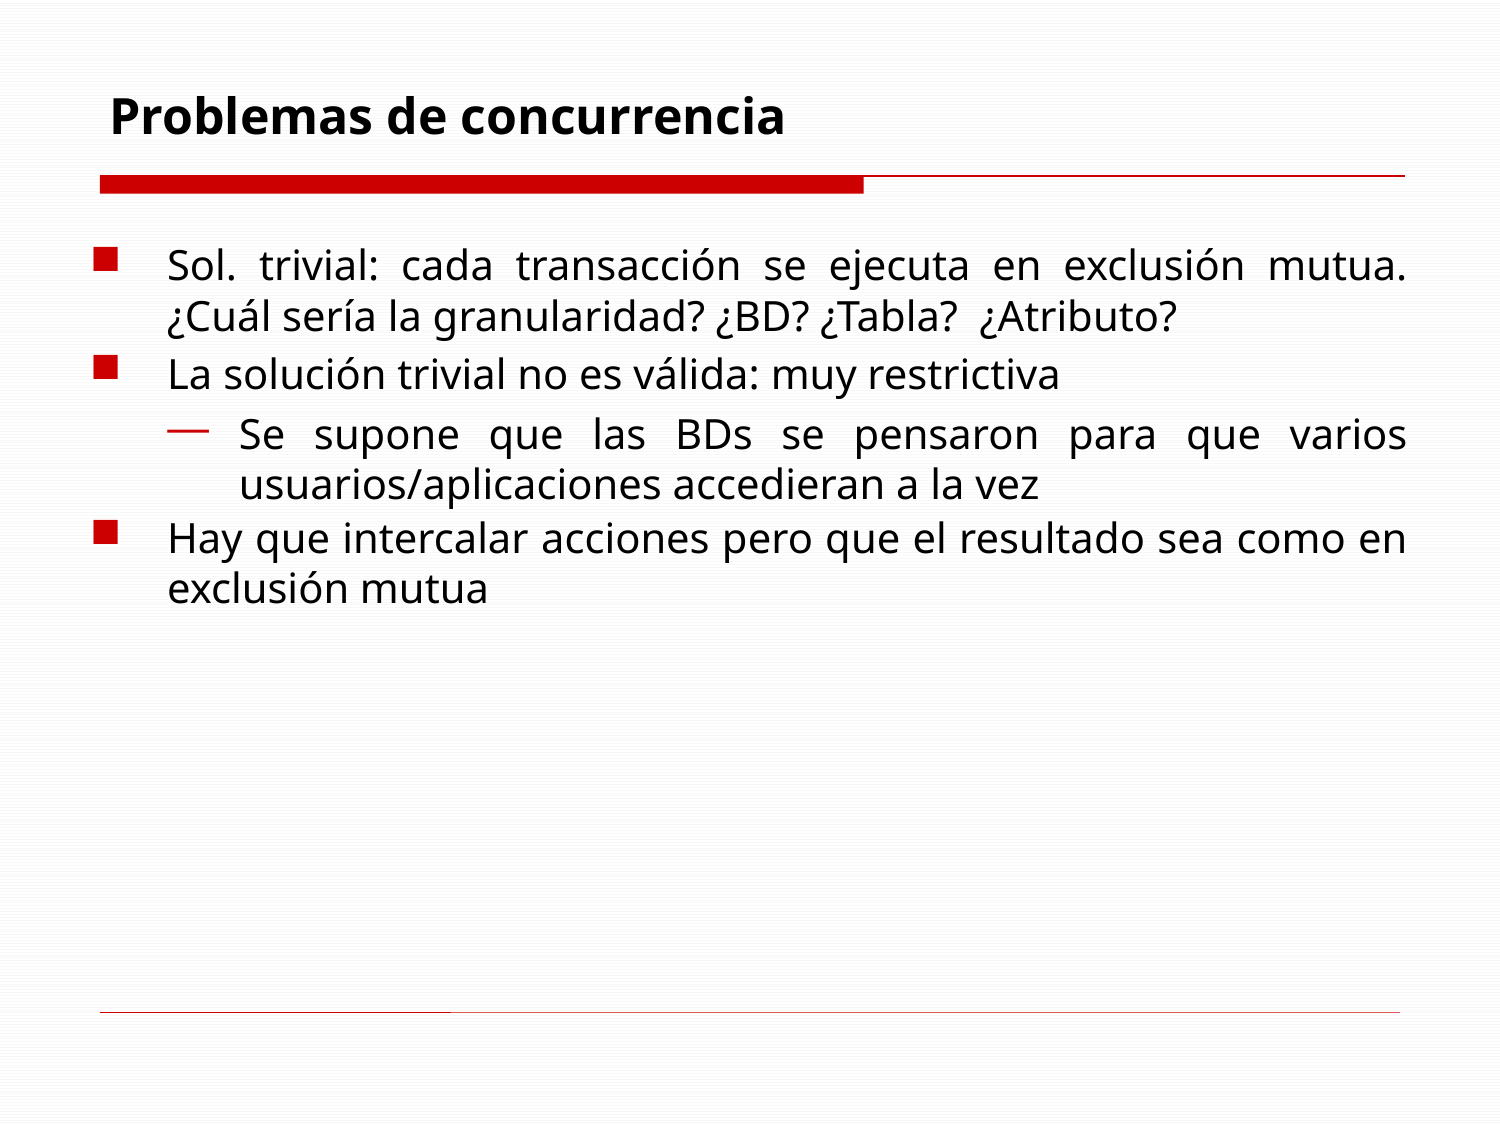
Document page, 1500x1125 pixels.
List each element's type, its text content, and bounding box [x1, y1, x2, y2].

list Sol. trivial: cada transacción se ejecuta en exclusión mutua. ¿Cuál sería la granularidad? ¿BD? ¿Tabla? ¿Atributo? La solución trivial no es válida: muy restrictiva Se supone que las BDs se pensaron para que varios usuarios/aplicaciones accedieran a la vez Hay que intercalar acciones pero que el resultado sea como en exclusión mutua [74, 231, 1424, 917]
title Problemas de concurrencia [93, 23, 1407, 153]
